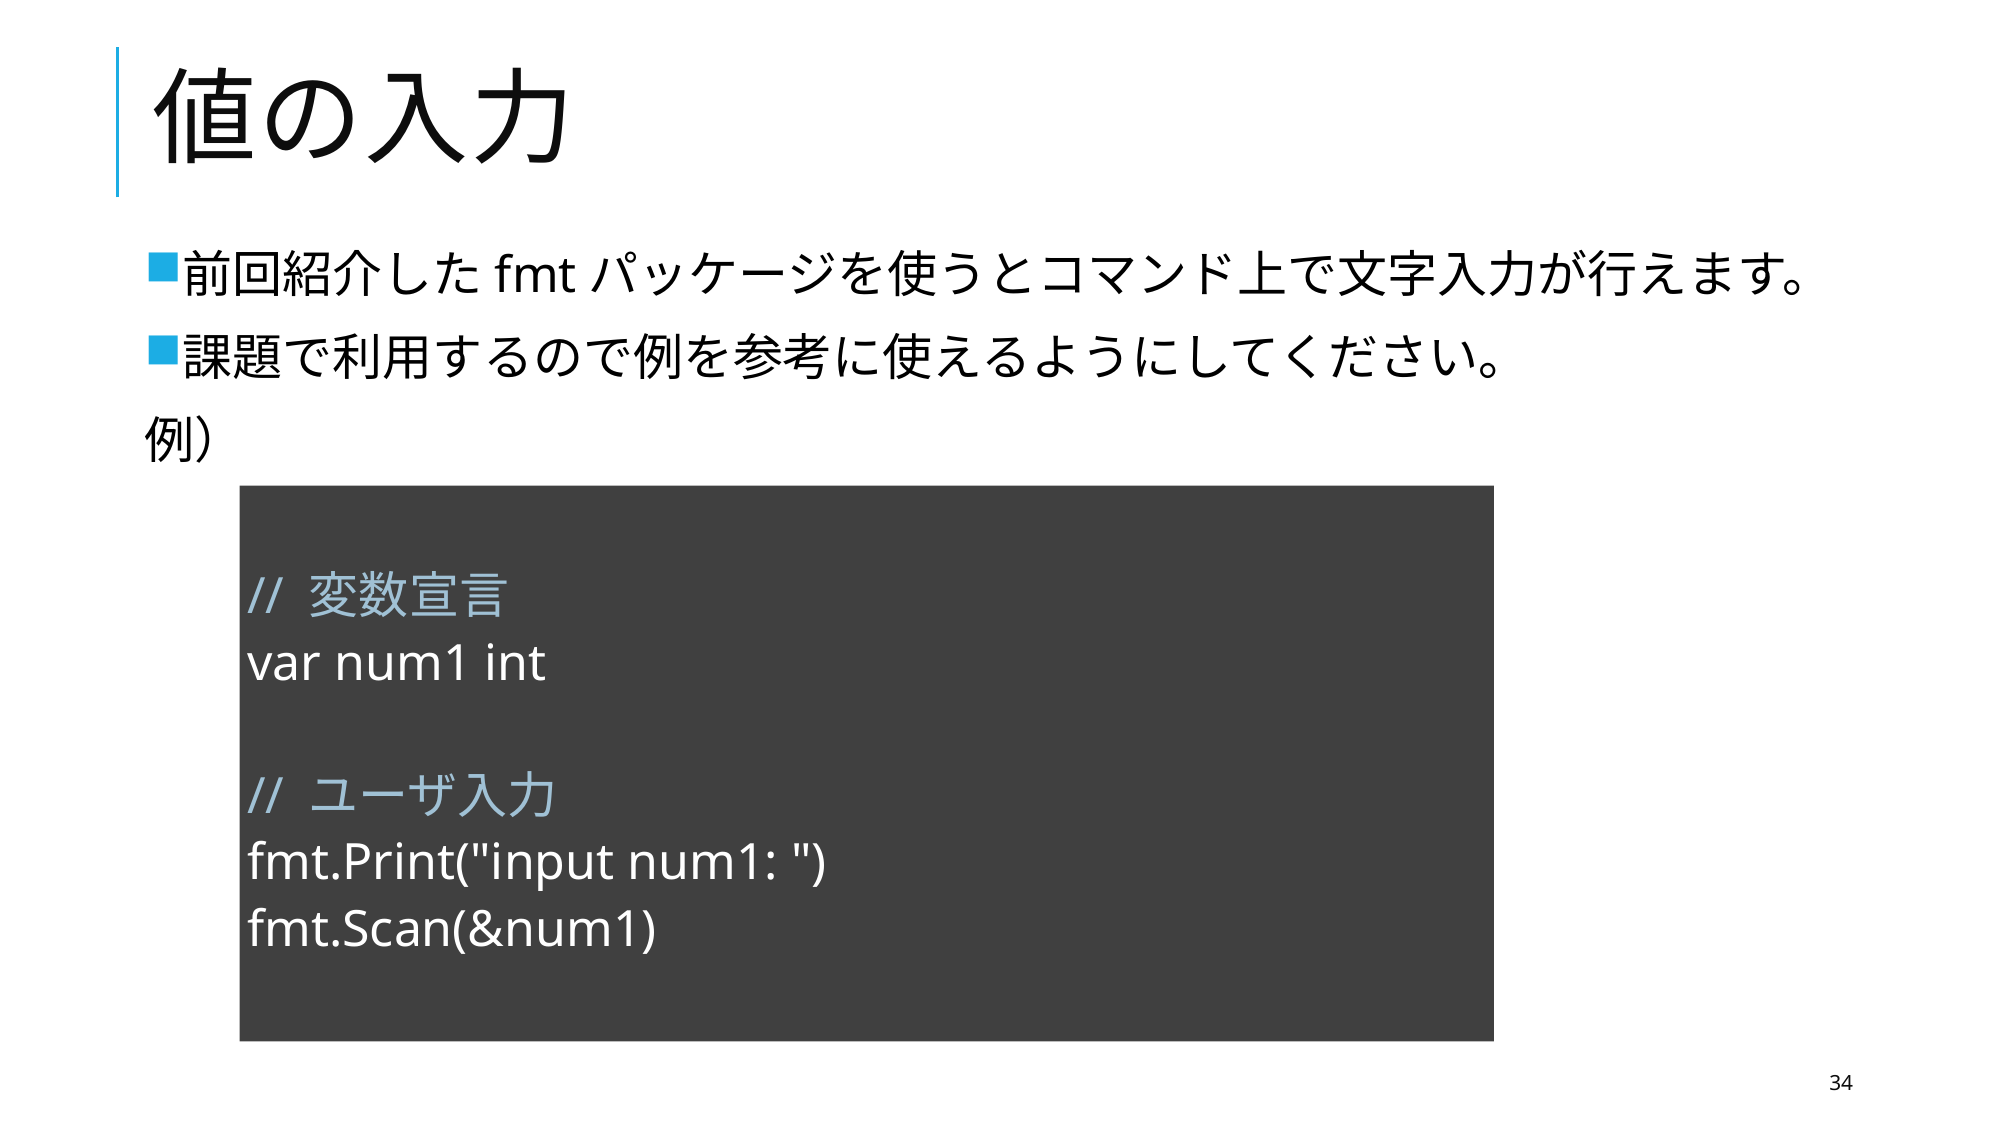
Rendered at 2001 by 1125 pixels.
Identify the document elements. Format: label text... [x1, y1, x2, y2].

list 前回紹介したfmtパッケージを使うとコマンド上で文字入力が行えます。 課題で利用するので例を参考に使えるようにしてください。 例） [137, 241, 1896, 1042]
slide_number 34 [1814, 1061, 1896, 1107]
text_box // 変数宣言 var num1 int // ユーザ入力 fmt.Print("input num1: ") fmt.Scan(&num1) [239, 485, 1494, 1042]
title 値の入力 [137, 44, 1896, 206]
